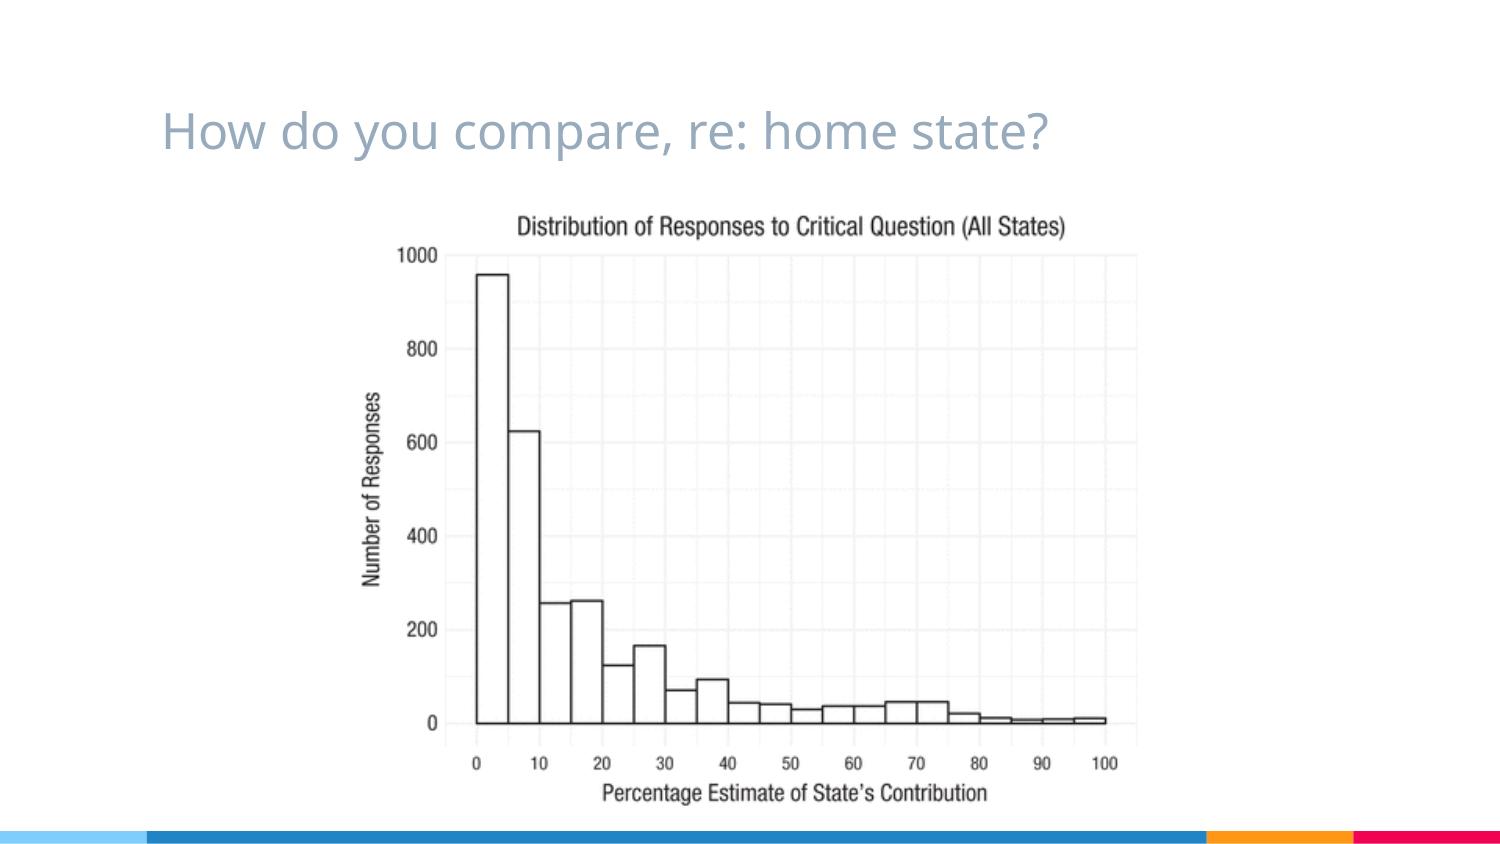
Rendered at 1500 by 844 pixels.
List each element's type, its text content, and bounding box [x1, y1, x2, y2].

picture [359, 213, 1141, 809]
title How do you compare, re: home state? [146, 33, 1207, 175]
